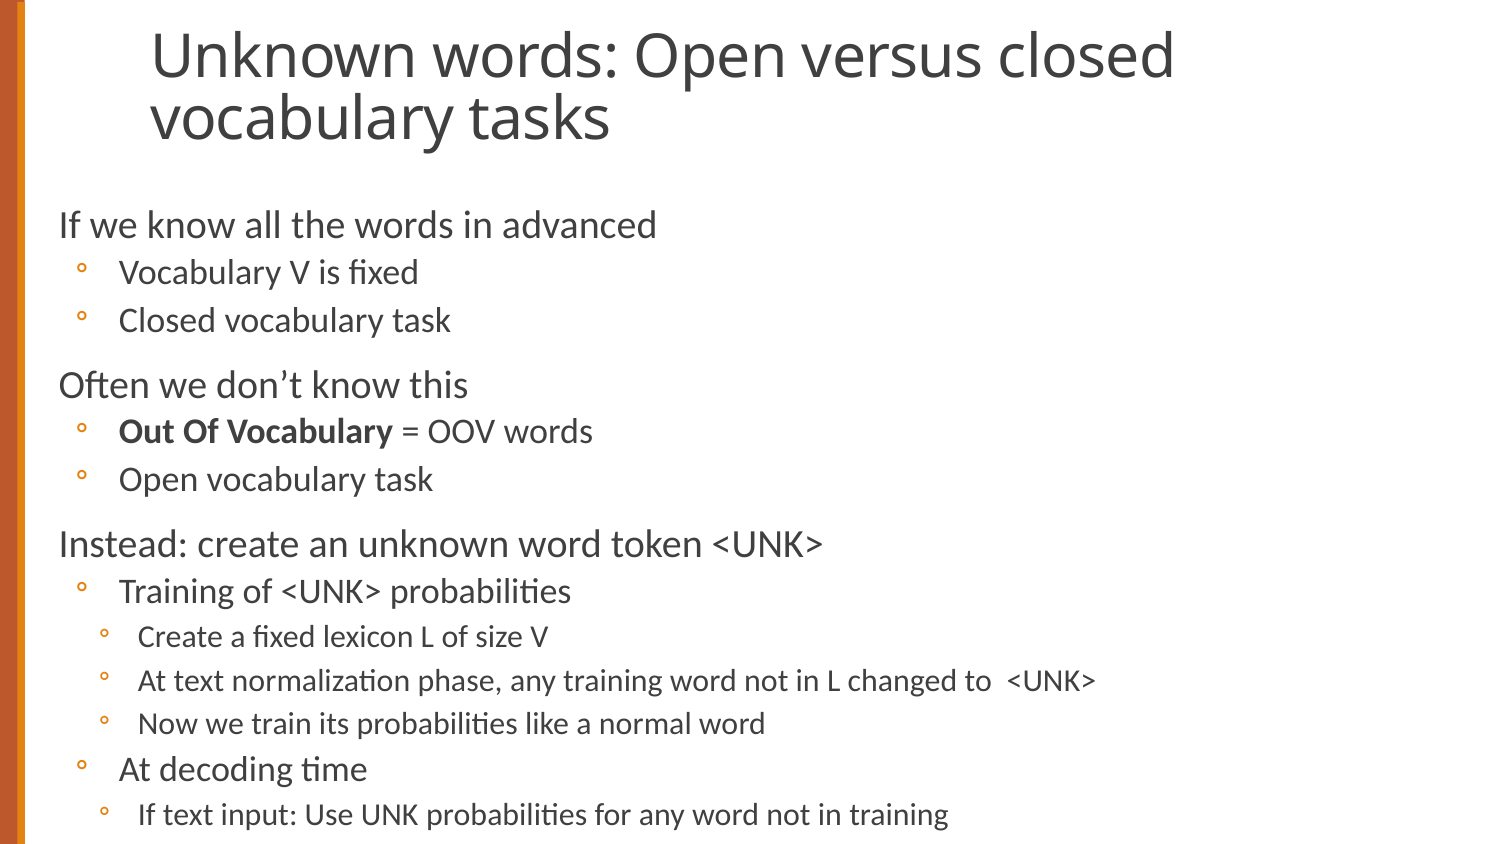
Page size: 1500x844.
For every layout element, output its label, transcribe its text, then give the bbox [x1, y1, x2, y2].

title Unknown words: Open versus closed vocabulary tasks [135, 19, 1373, 160]
list If we know all the words in advanced Vocabulary V is fixed Closed vocabulary task Often we don’t know this Out Of Vocabulary = OOV words Open vocabulary task Instead: create an unknown word token <UNK> Training of <UNK> probabilities Create a fixed lexicon L of size V At text normalization phase, any training word not in L changed to <UNK> Now we train its probabilities like a normal word At decoding time If text input: Use UNK probabilities for any word not in training [50, 196, 1450, 844]
